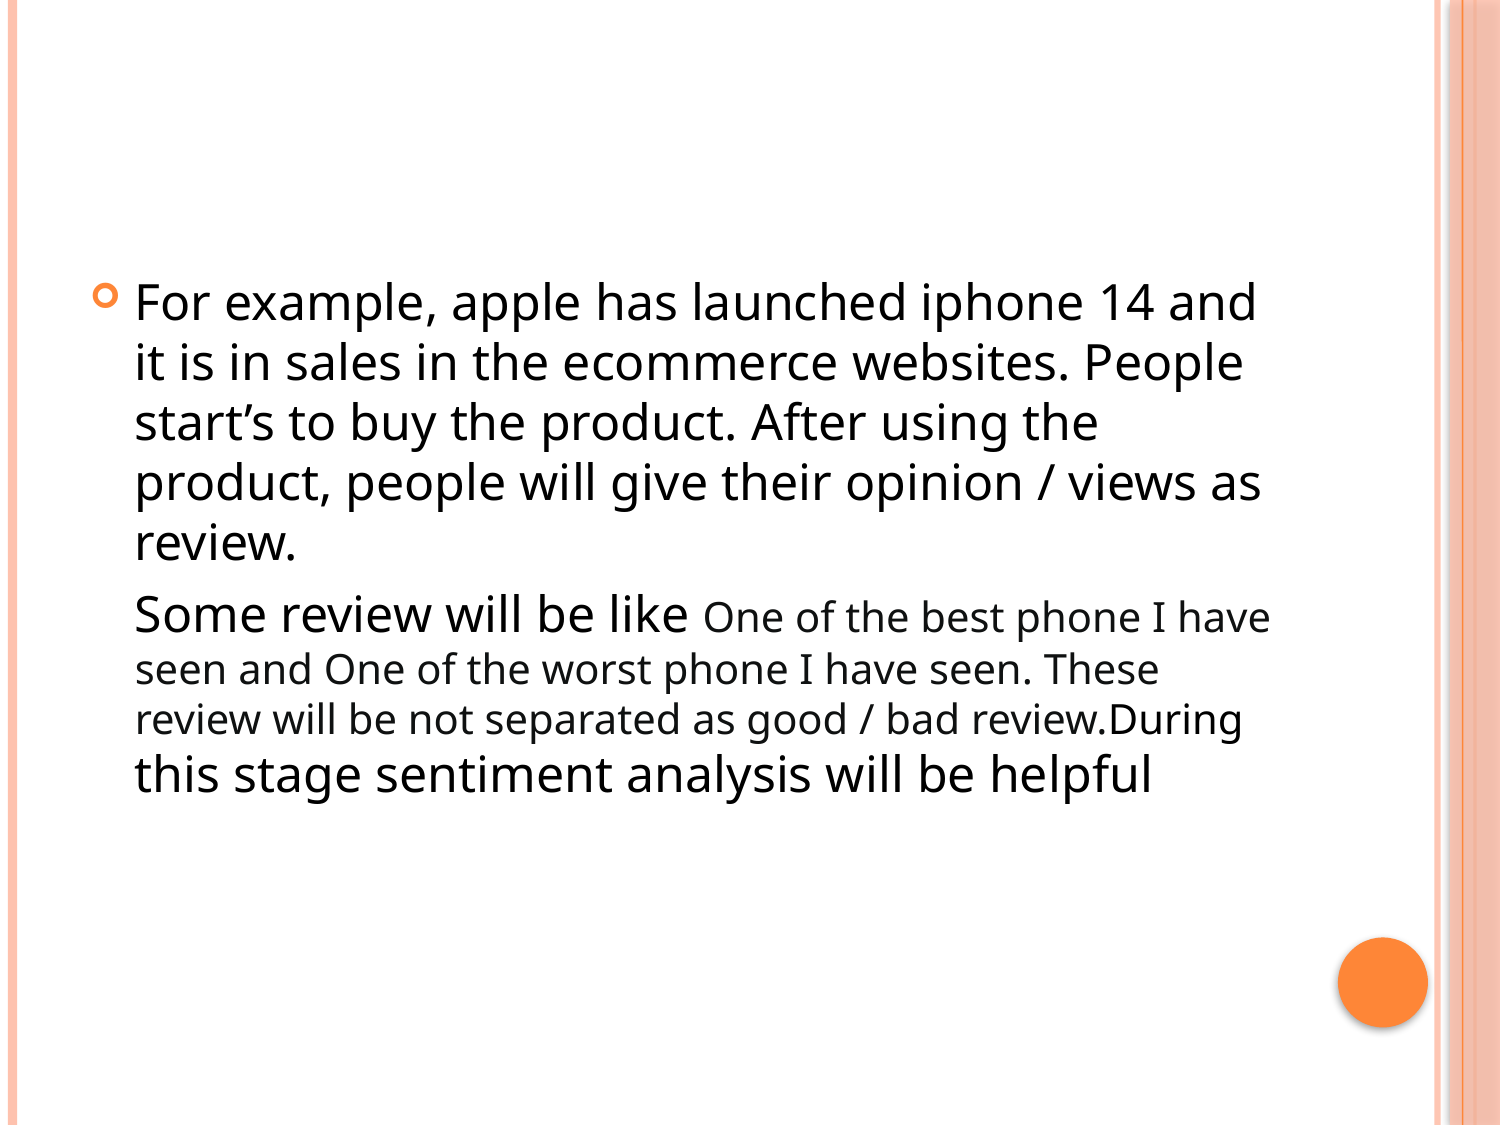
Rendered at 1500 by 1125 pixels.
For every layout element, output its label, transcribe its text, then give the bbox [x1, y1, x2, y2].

list For example, apple has launched iphone 14 and it is in sales in the ecommerce websites. People start’s to buy the product. After using the product, people will give their opinion / views as review. Some review will be like One of the best phone I have seen and One of the worst phone I have seen. These review will be not separated as good / bad review.During this stage sentiment analysis will be helpful [75, 262, 1300, 1062]
